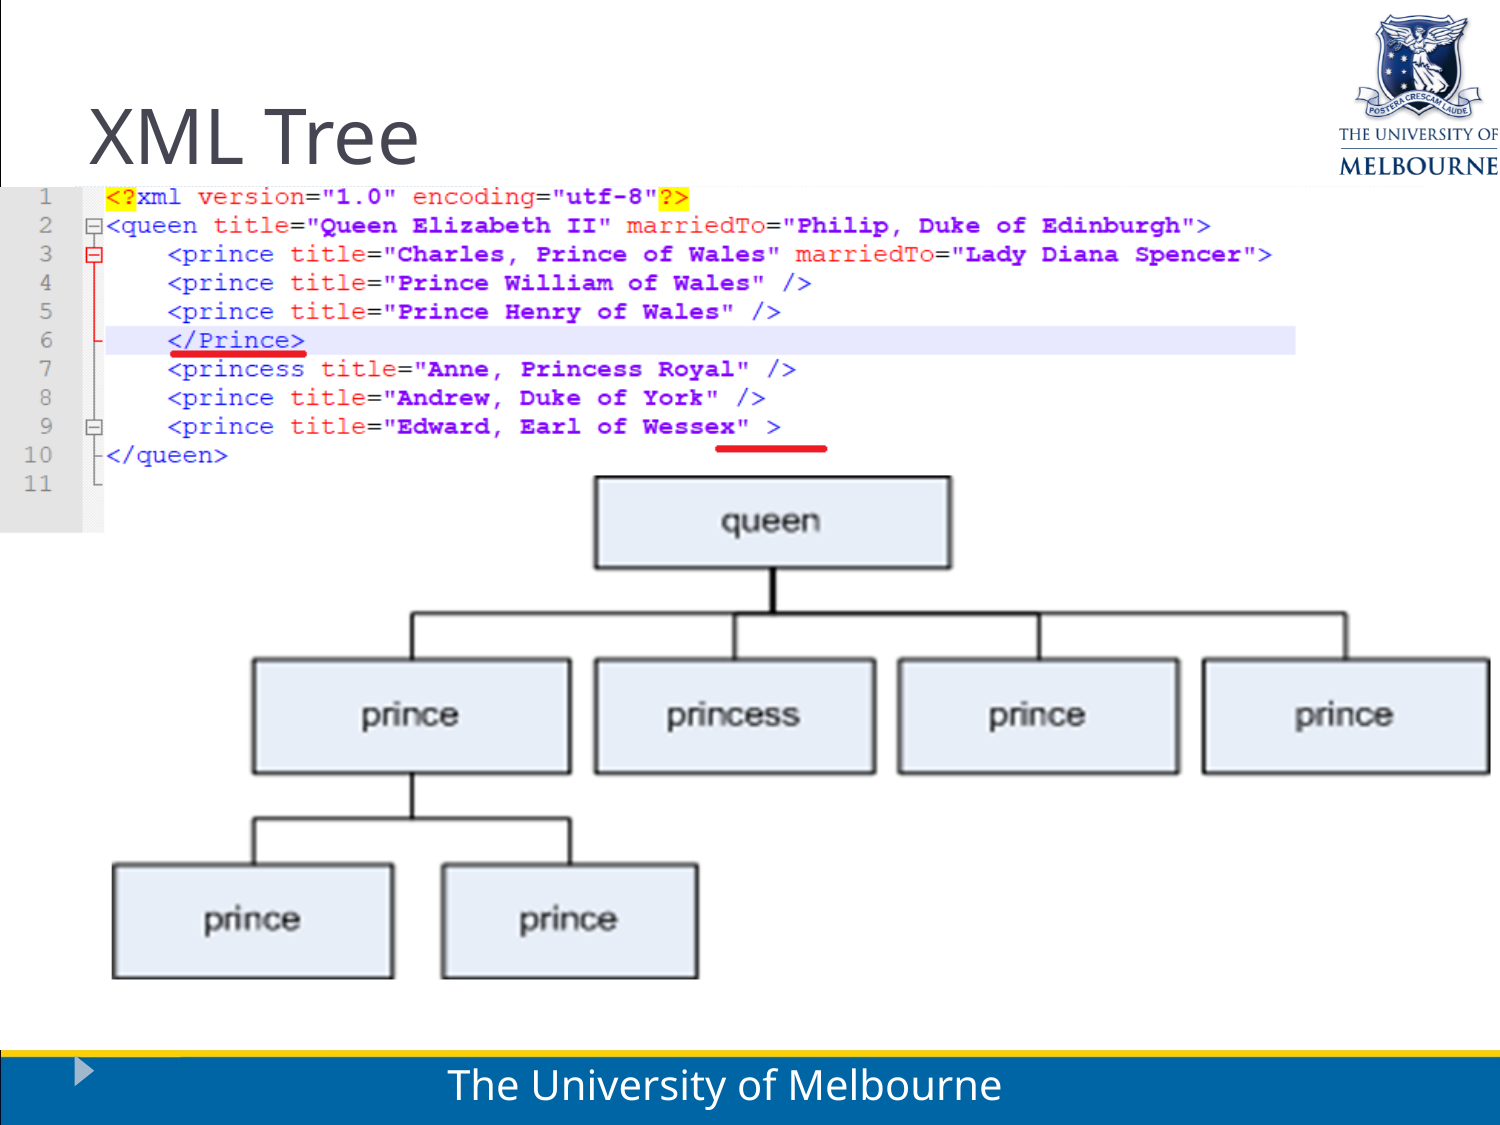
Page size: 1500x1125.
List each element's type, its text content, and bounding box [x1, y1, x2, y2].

text_box XML Tree [75, 24, 1425, 184]
picture [0, 0, 1500, 1125]
